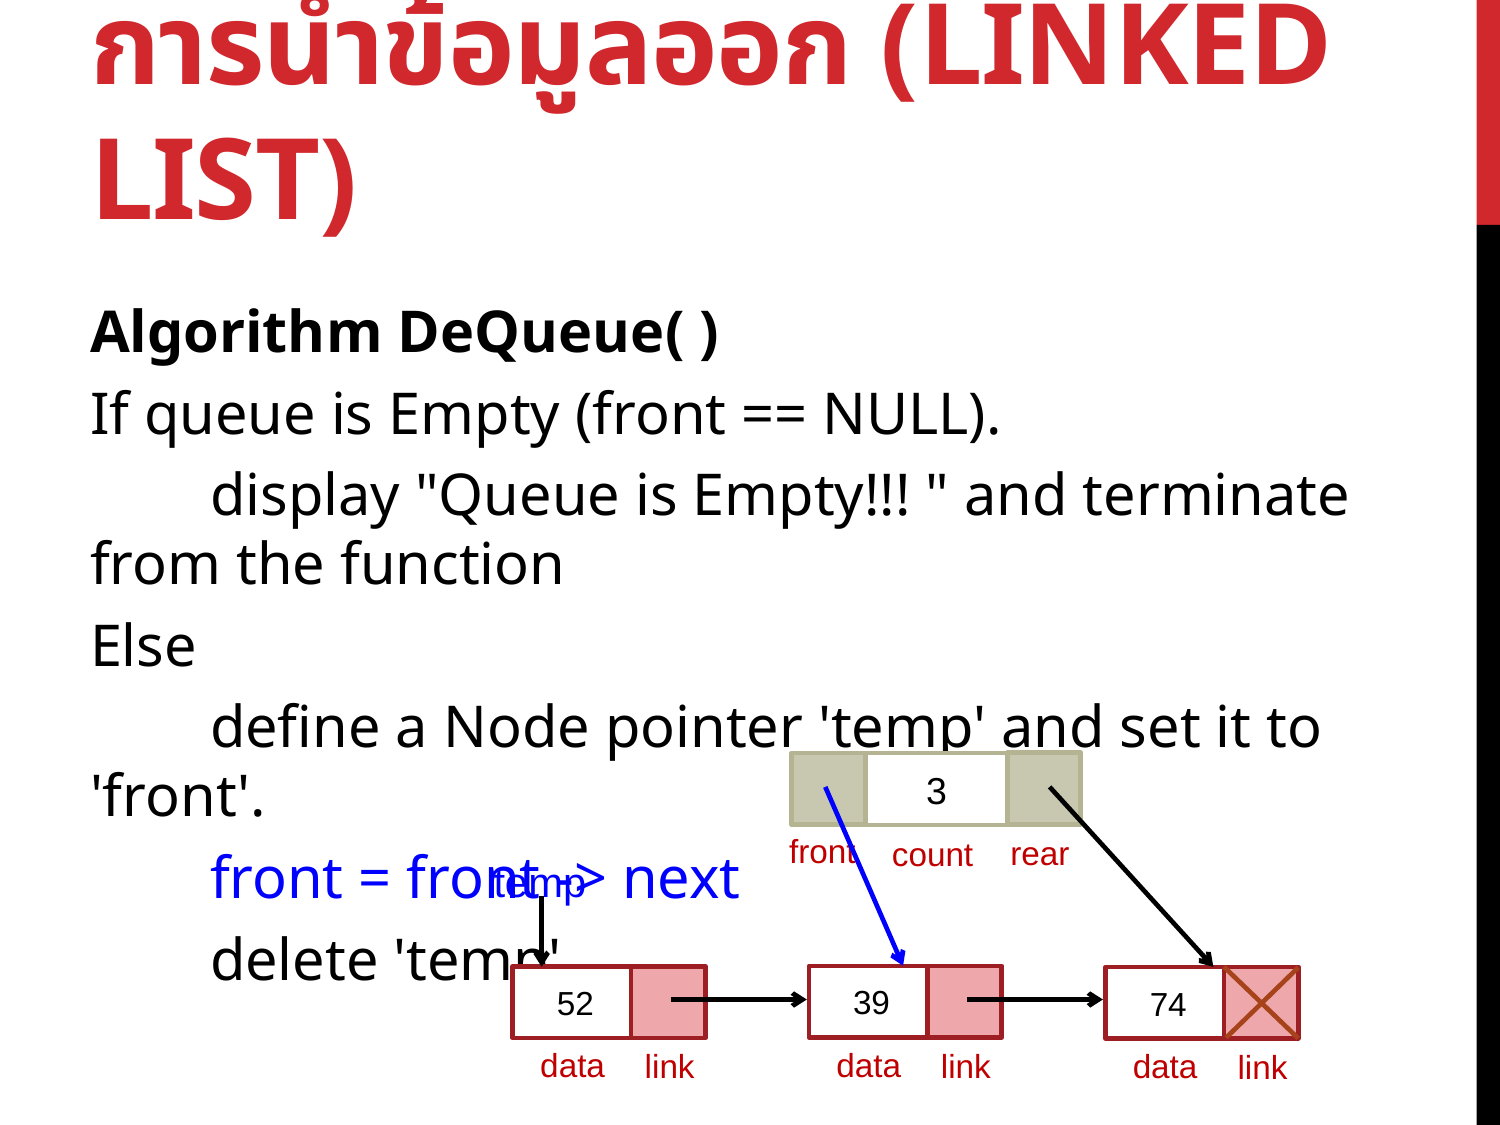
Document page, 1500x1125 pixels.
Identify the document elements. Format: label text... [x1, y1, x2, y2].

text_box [1049, 786, 1214, 968]
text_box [1105, 966, 1304, 1095]
list Algorithm DeQueue( ) If queue is Empty (front == NULL). display "Queue is Empty!!! " and terminate from the function Else define a Node pointer 'temp' and set it to 'front'. front = front -> next delete 'temp' [75, 287, 1388, 1005]
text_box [824, 786, 904, 967]
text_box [808, 965, 1007, 1094]
title การนำข้อมูลออก (linked list) [75, 25, 1388, 250]
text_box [512, 965, 711, 1094]
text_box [773, 752, 1086, 882]
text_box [477, 848, 603, 968]
